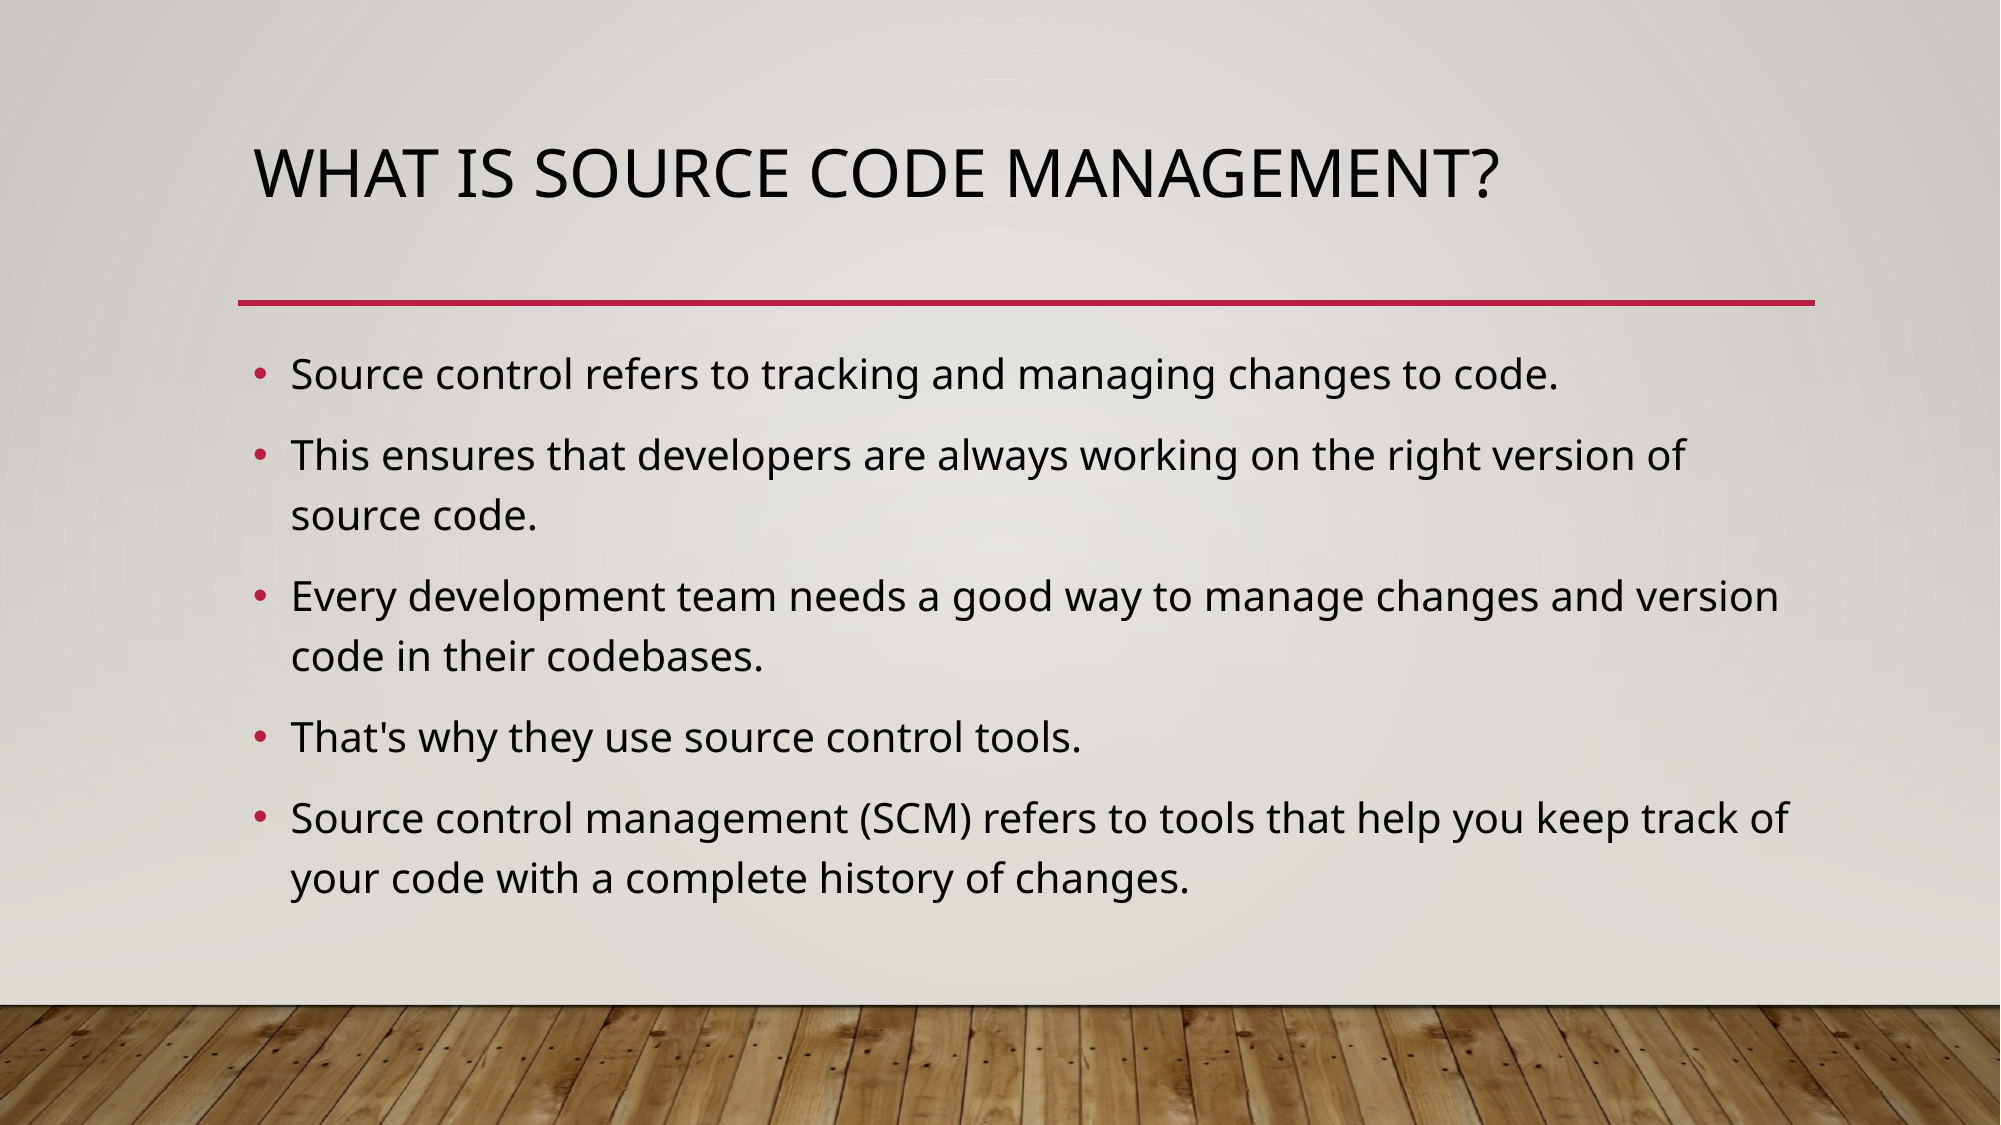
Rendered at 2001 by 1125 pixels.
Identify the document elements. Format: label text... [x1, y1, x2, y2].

list Source control refers to tracking and managing changes to code. This ensures that developers are always working on the right version of source code. Every development team needs a good way to manage changes and version code in their codebases. That's why they use source control tools. Source control management (SCM) refers to tools that help you keep track of your code with a complete history of changes. [238, 330, 1814, 897]
picture [0, 1005, 2000, 1125]
title What is source code management? [238, 131, 1814, 305]
